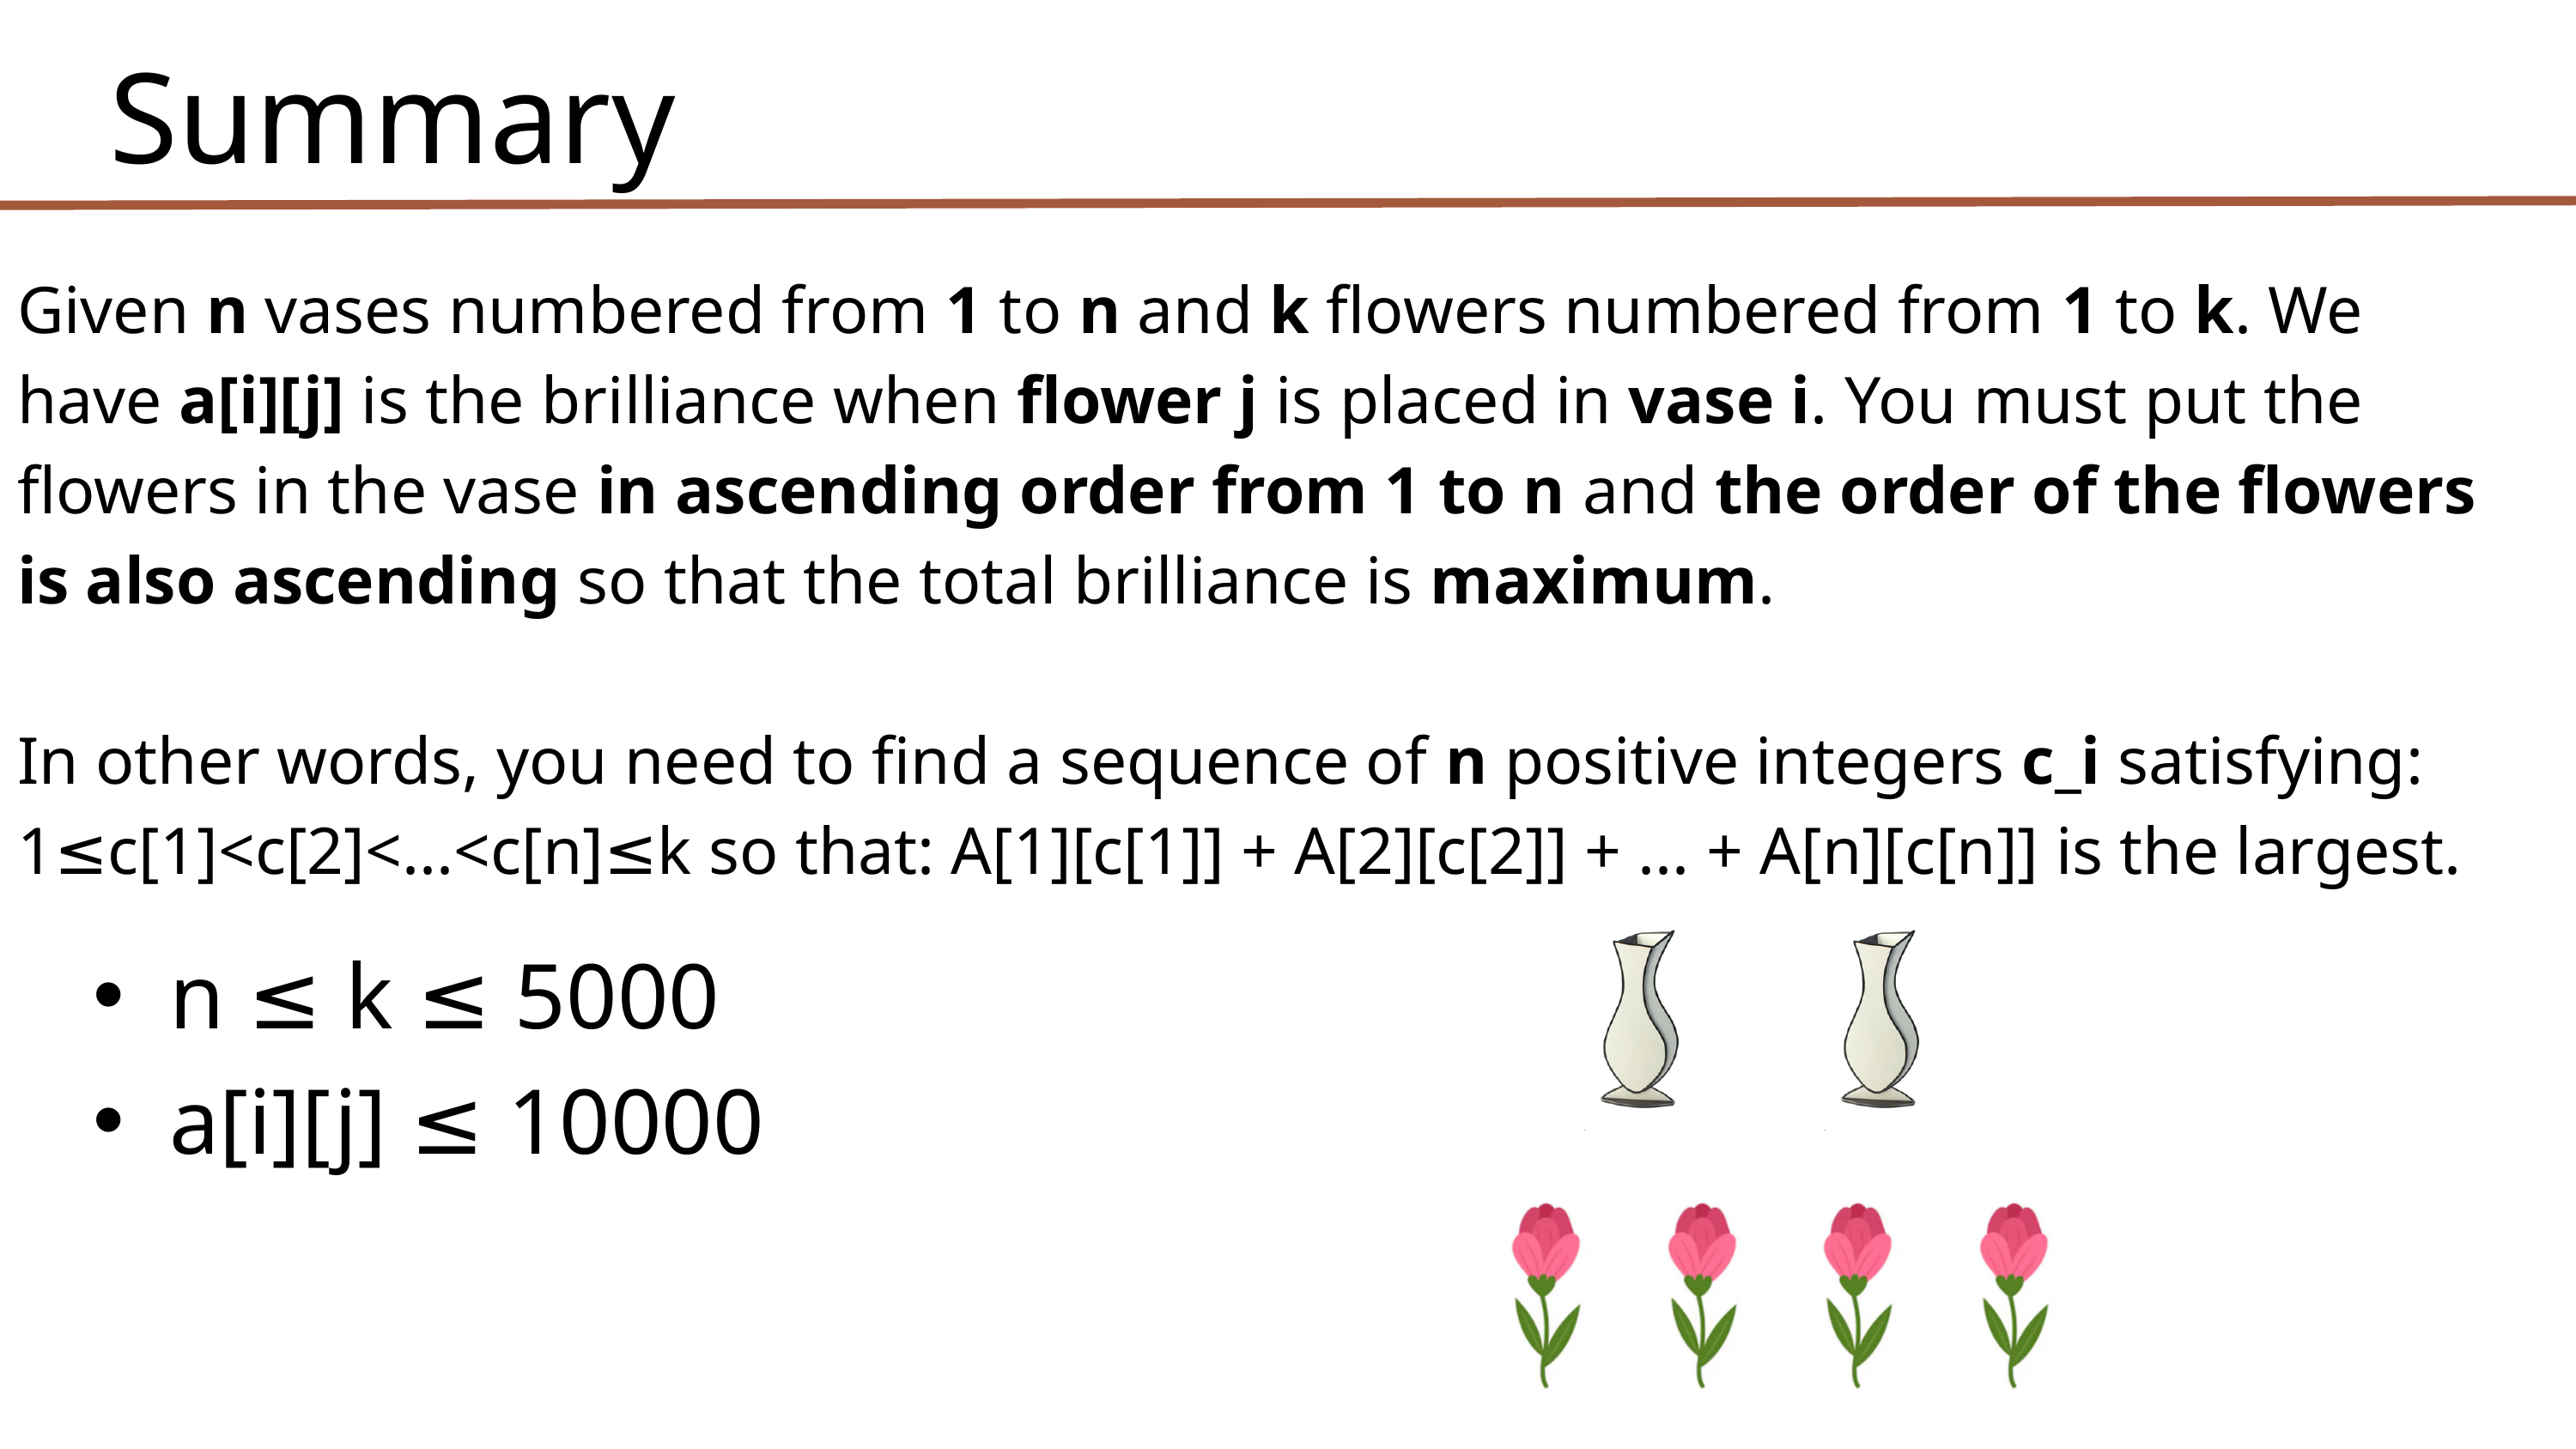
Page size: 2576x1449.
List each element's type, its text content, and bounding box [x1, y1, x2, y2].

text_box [1468, 909, 2069, 1397]
text_box n ≤ k ≤ 5000 a[i][j] ≤ 10000 [17, 922, 916, 1173]
text_box Given n vases numbered from 1 to n and k flowers numbered from 1 to k. We have a[i][j] is the brilliance when flower j is placed in vase i. You must put the flowers in the vase in ascending order from 1 to n and the order of the flowers is also ascending so that the total brilliance is maximum. In other words, you need to find a sequence of n positive integers c_i satisfying: 1≤c[1]<c[2]<...<c[n]≤k so that: A[1][c[1]] + A[2][c[2]] + ... + A[n][c[n]] is the largest. [17, 256, 2503, 888]
text_box Summary [109, 13, 677, 189]
